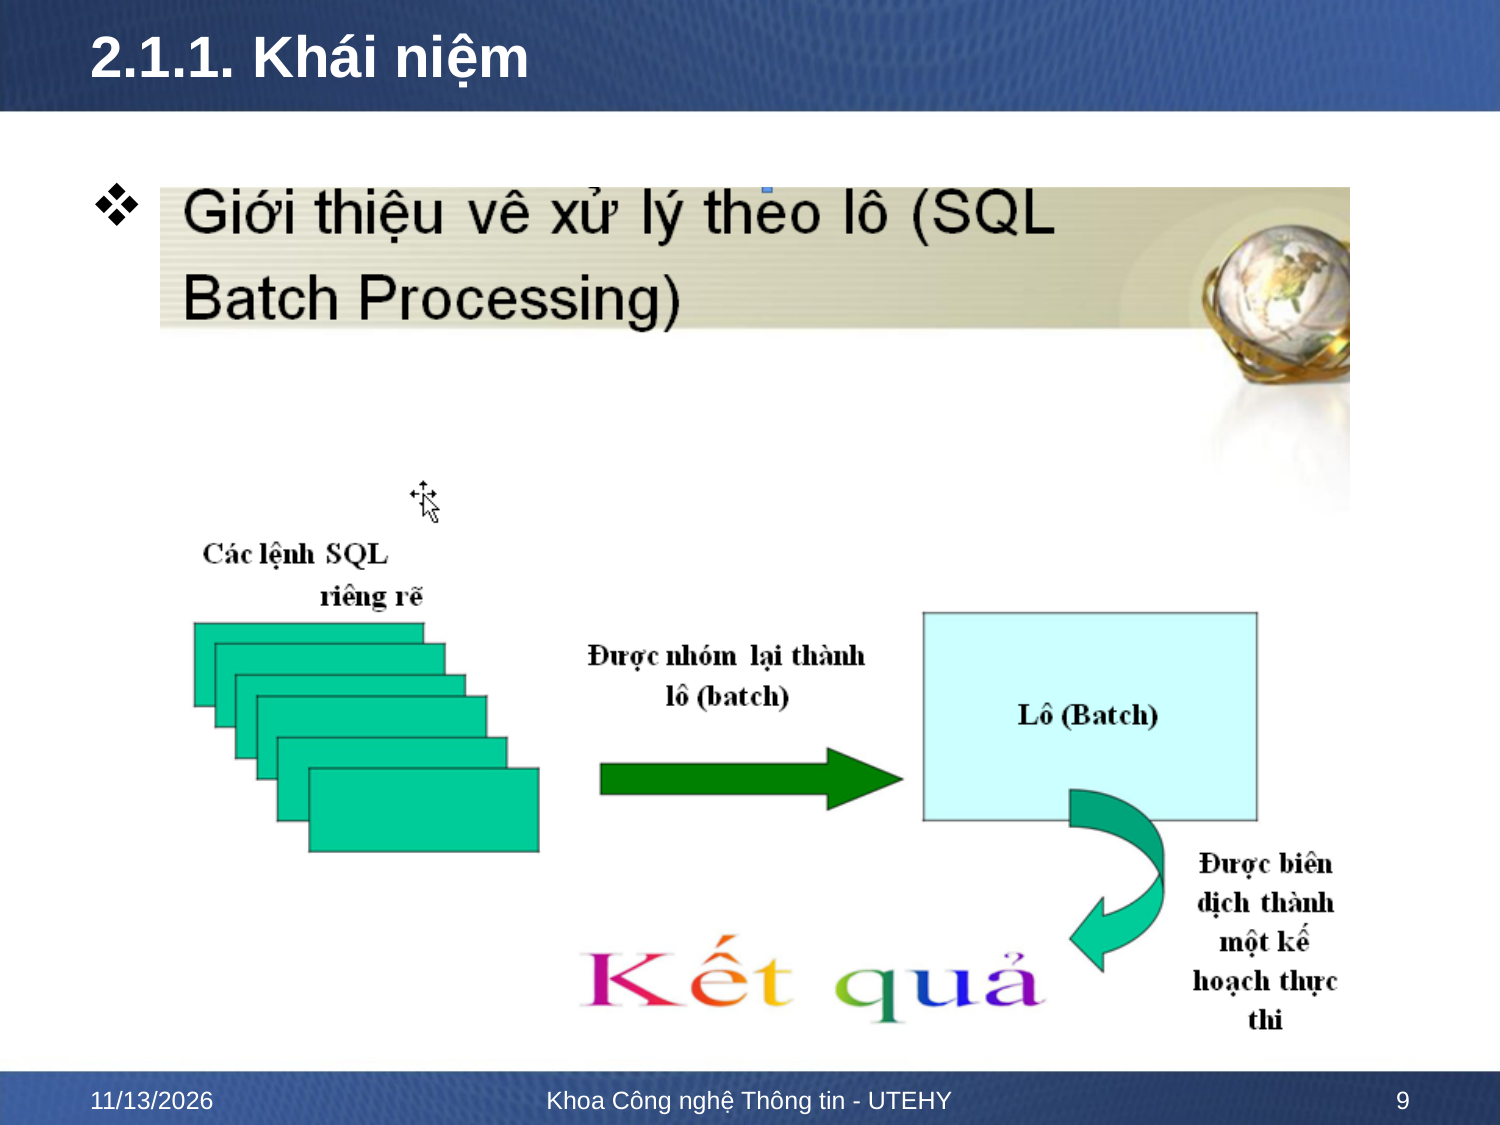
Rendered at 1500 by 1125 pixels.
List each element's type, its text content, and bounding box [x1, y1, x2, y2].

list Xử lý theo lô [75, 174, 1425, 1025]
title 2.1.1. Khái niệm [75, 4, 1425, 105]
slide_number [75, 1069, 425, 1125]
picture [0, 0, 1500, 1125]
slide_number 9 [1074, 1069, 1425, 1125]
footer Khoa Công nghệ Thông tin - UTEHY [512, 1069, 988, 1125]
